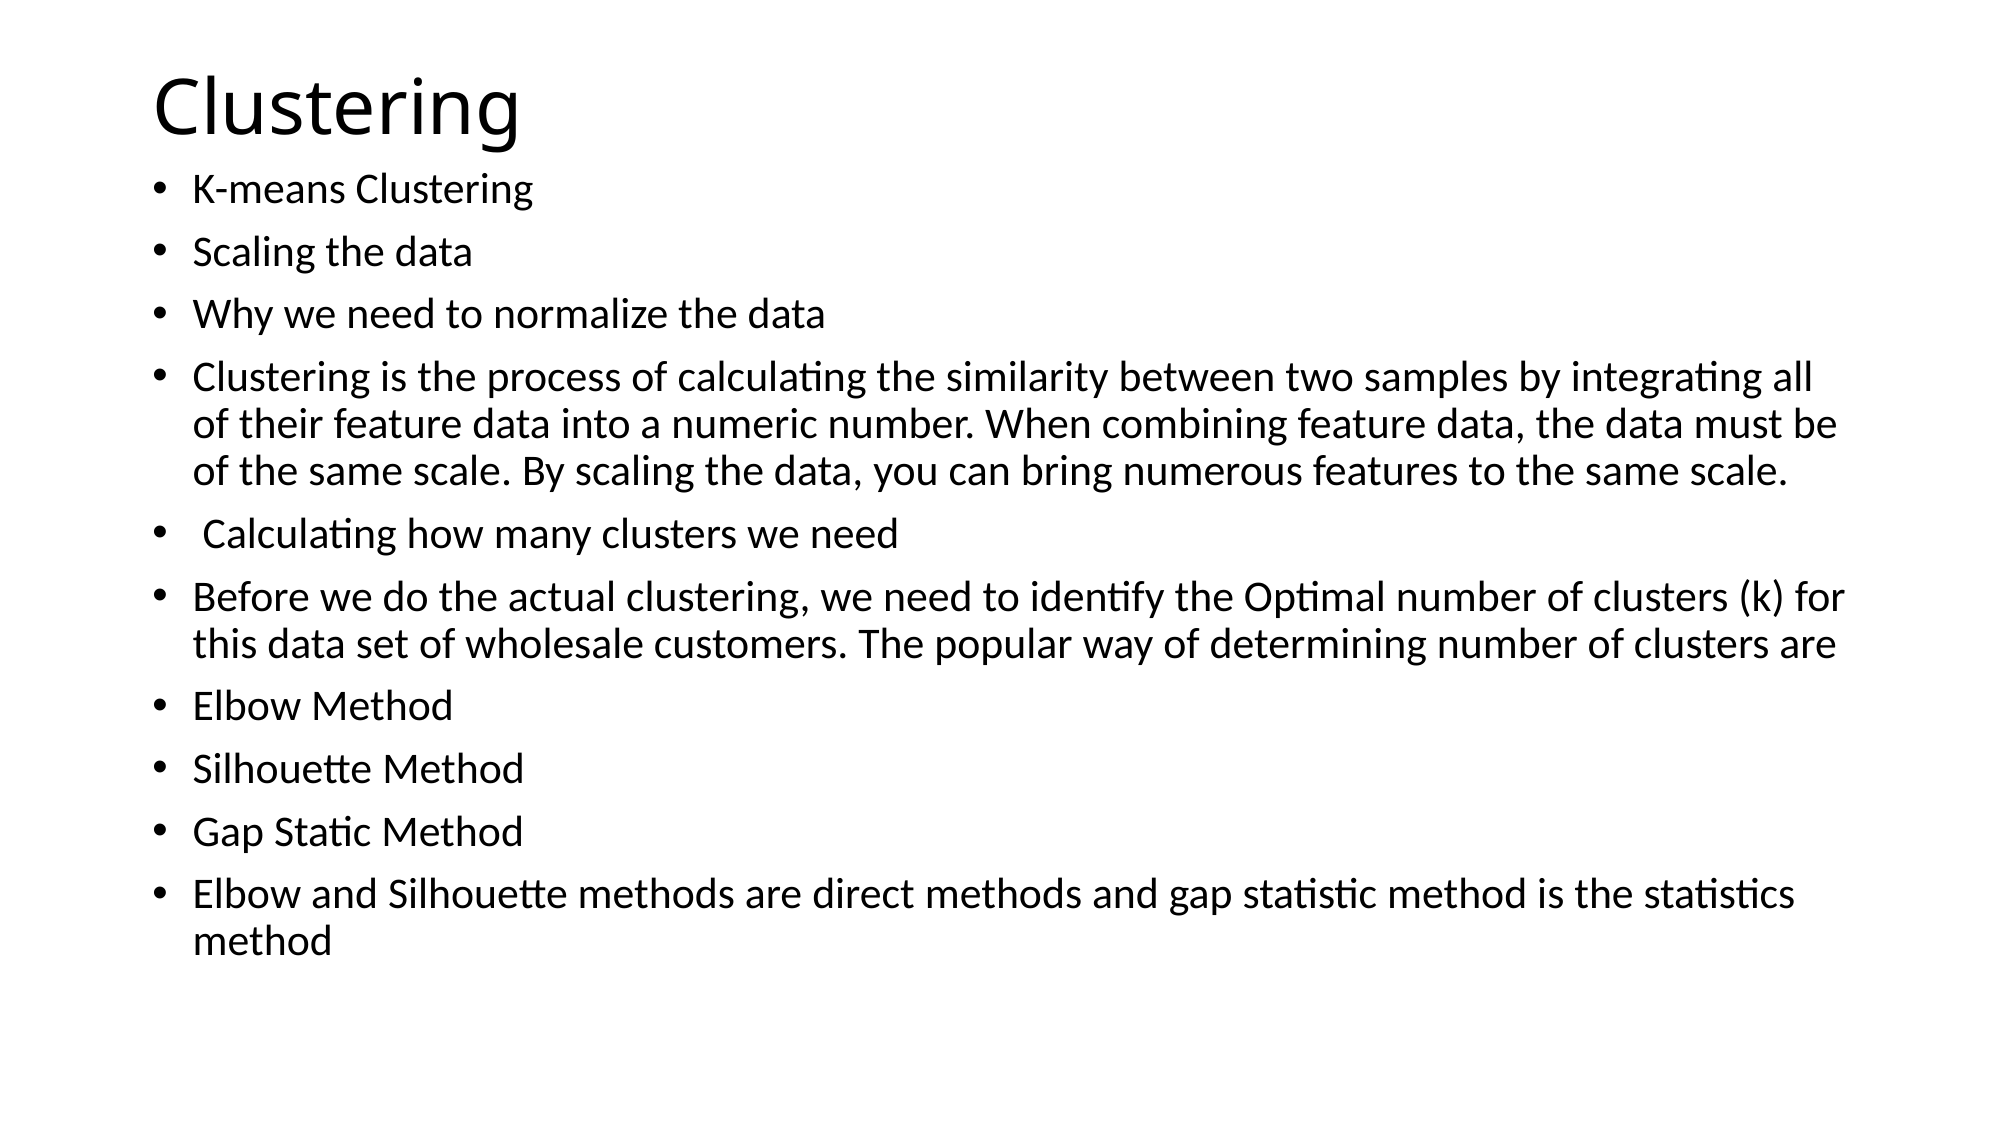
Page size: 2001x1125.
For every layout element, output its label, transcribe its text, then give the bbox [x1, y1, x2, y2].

title Clustering [137, 59, 1863, 158]
list K-means Clustering Scaling the data Why we need to normalize the data Clustering is the process of calculating the similarity between two samples by integrating all of their feature data into a numeric number. When combining feature data, the data must be of the same scale. By scaling the data, you can bring numerous features to the same scale. Calculating how many clusters we need Before we do the actual clustering, we need to identify the Optimal number of clusters (k) for this data set of wholesale customers. The popular way of determining number of clusters are Elbow Method Silhouette Method Gap Static Method Elbow and Silhouette methods are direct methods and gap statistic method is the statistics method [137, 158, 1863, 1053]
